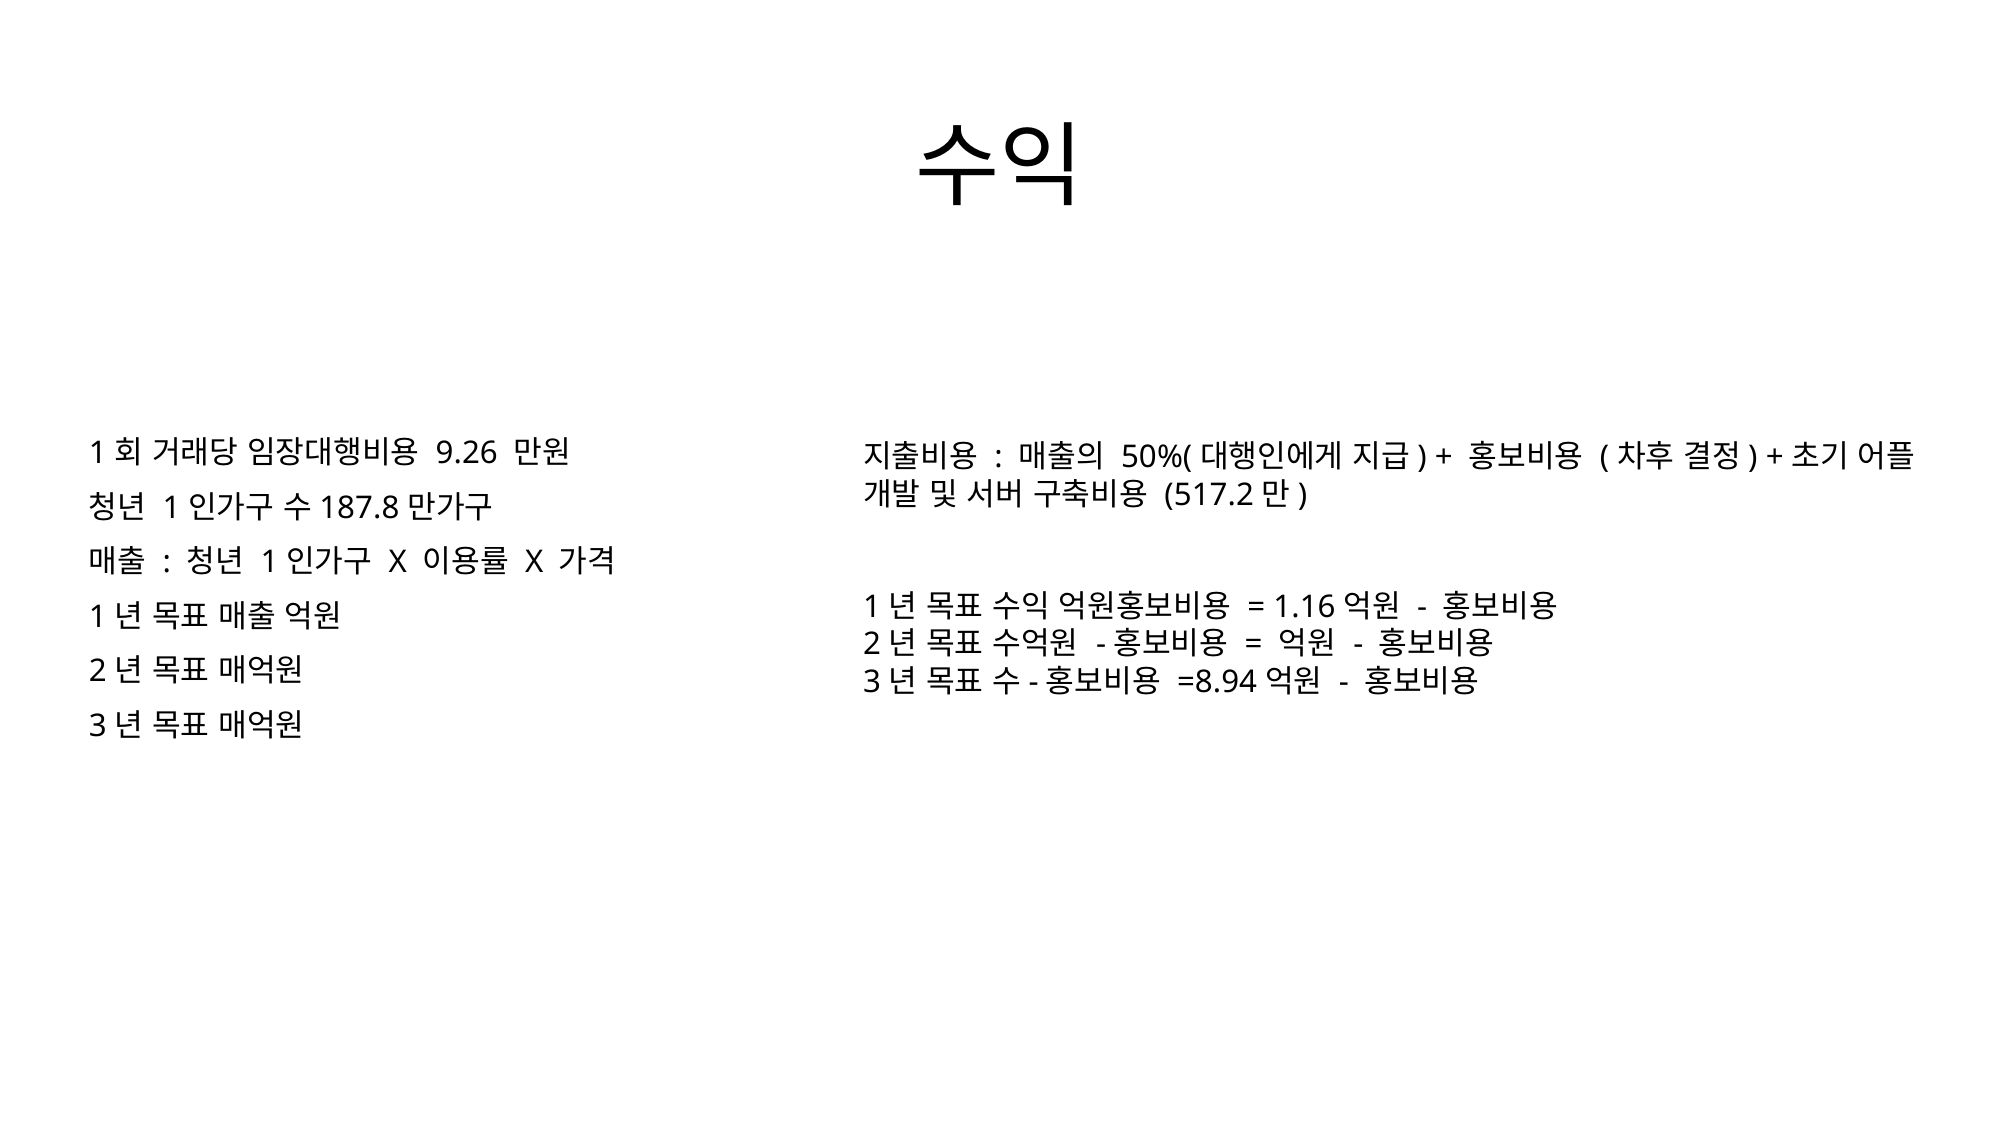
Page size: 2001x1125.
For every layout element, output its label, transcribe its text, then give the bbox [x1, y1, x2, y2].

title 수익 [137, 59, 1863, 278]
